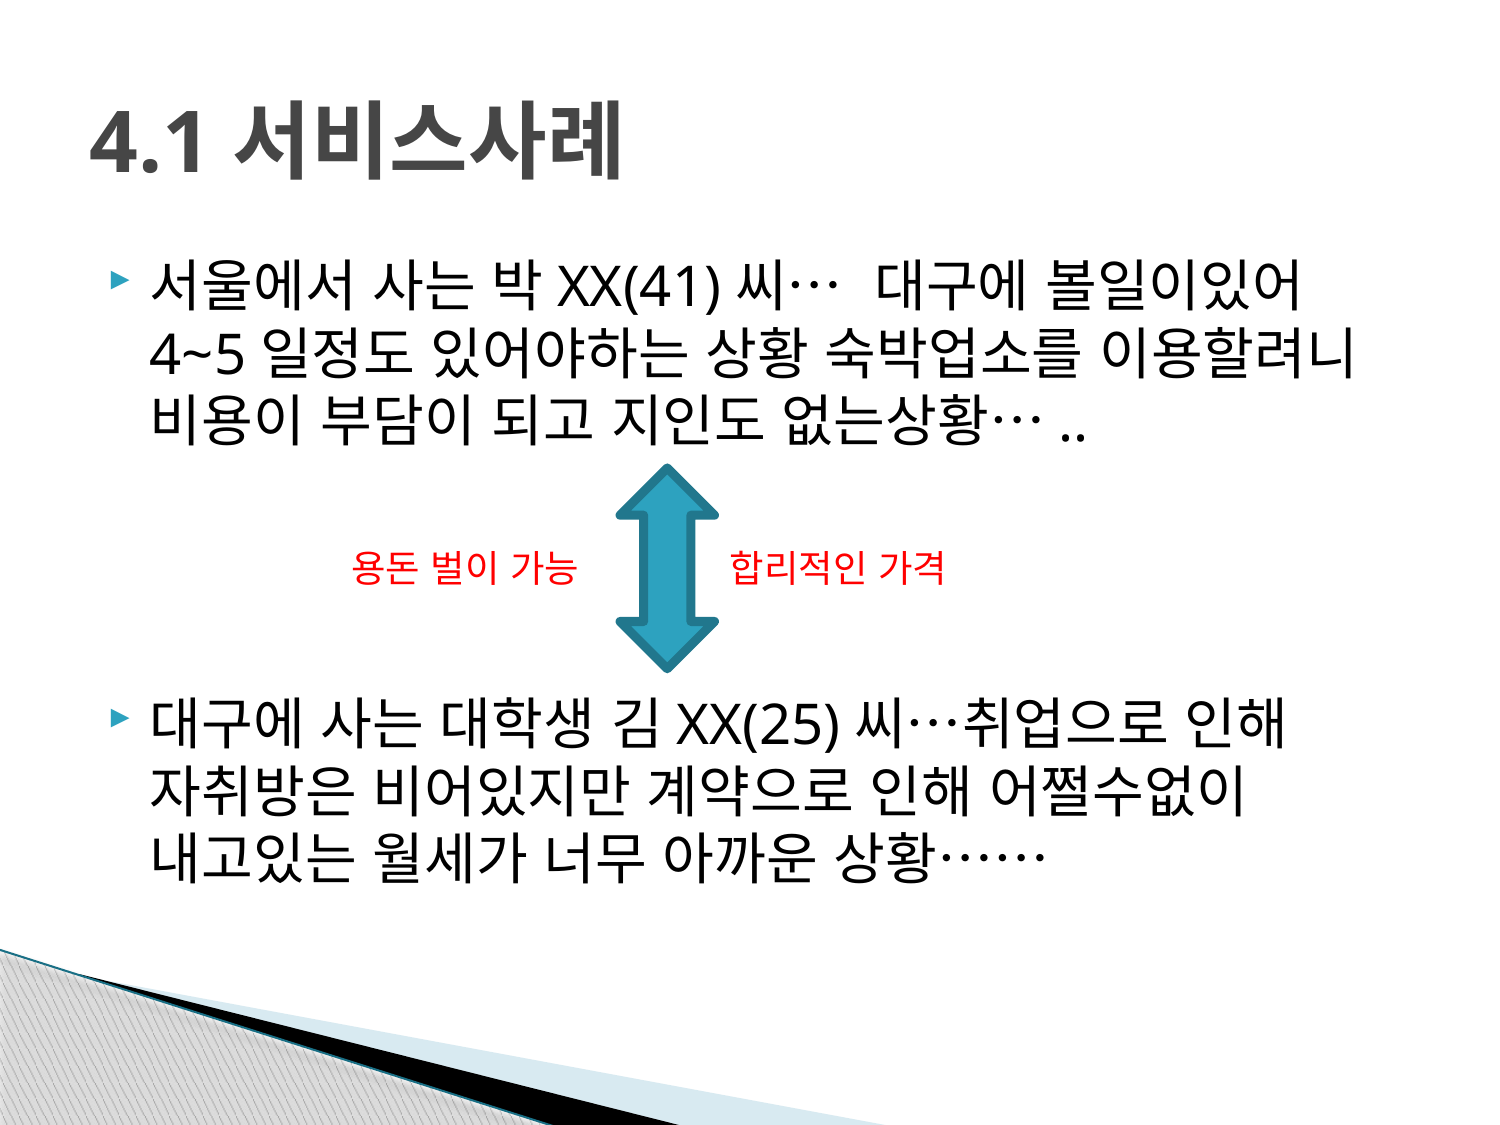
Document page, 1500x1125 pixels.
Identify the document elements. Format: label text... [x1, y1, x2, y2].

text_box 용돈 벌이 가능 [336, 538, 629, 598]
text_box [615, 463, 719, 674]
list 서울에서 사는 박XX(41)씨… 대구에 볼일이있어 4~5일정도 있어야하는 상황 숙박업소를 이용할려니 비용이 부담이 되고 지인도 없는상황….. 대구에 사는 대학생 김XX(25)씨…취업으로 인해 자취방은 비어있지만 계약으로 인해 어쩔수없이 내고있는 월세가 너무 아까운 상황…… [75, 243, 1425, 986]
text_box 합리적인 가격 [715, 538, 987, 598]
title 4.1서비스사례 [75, 45, 1425, 233]
